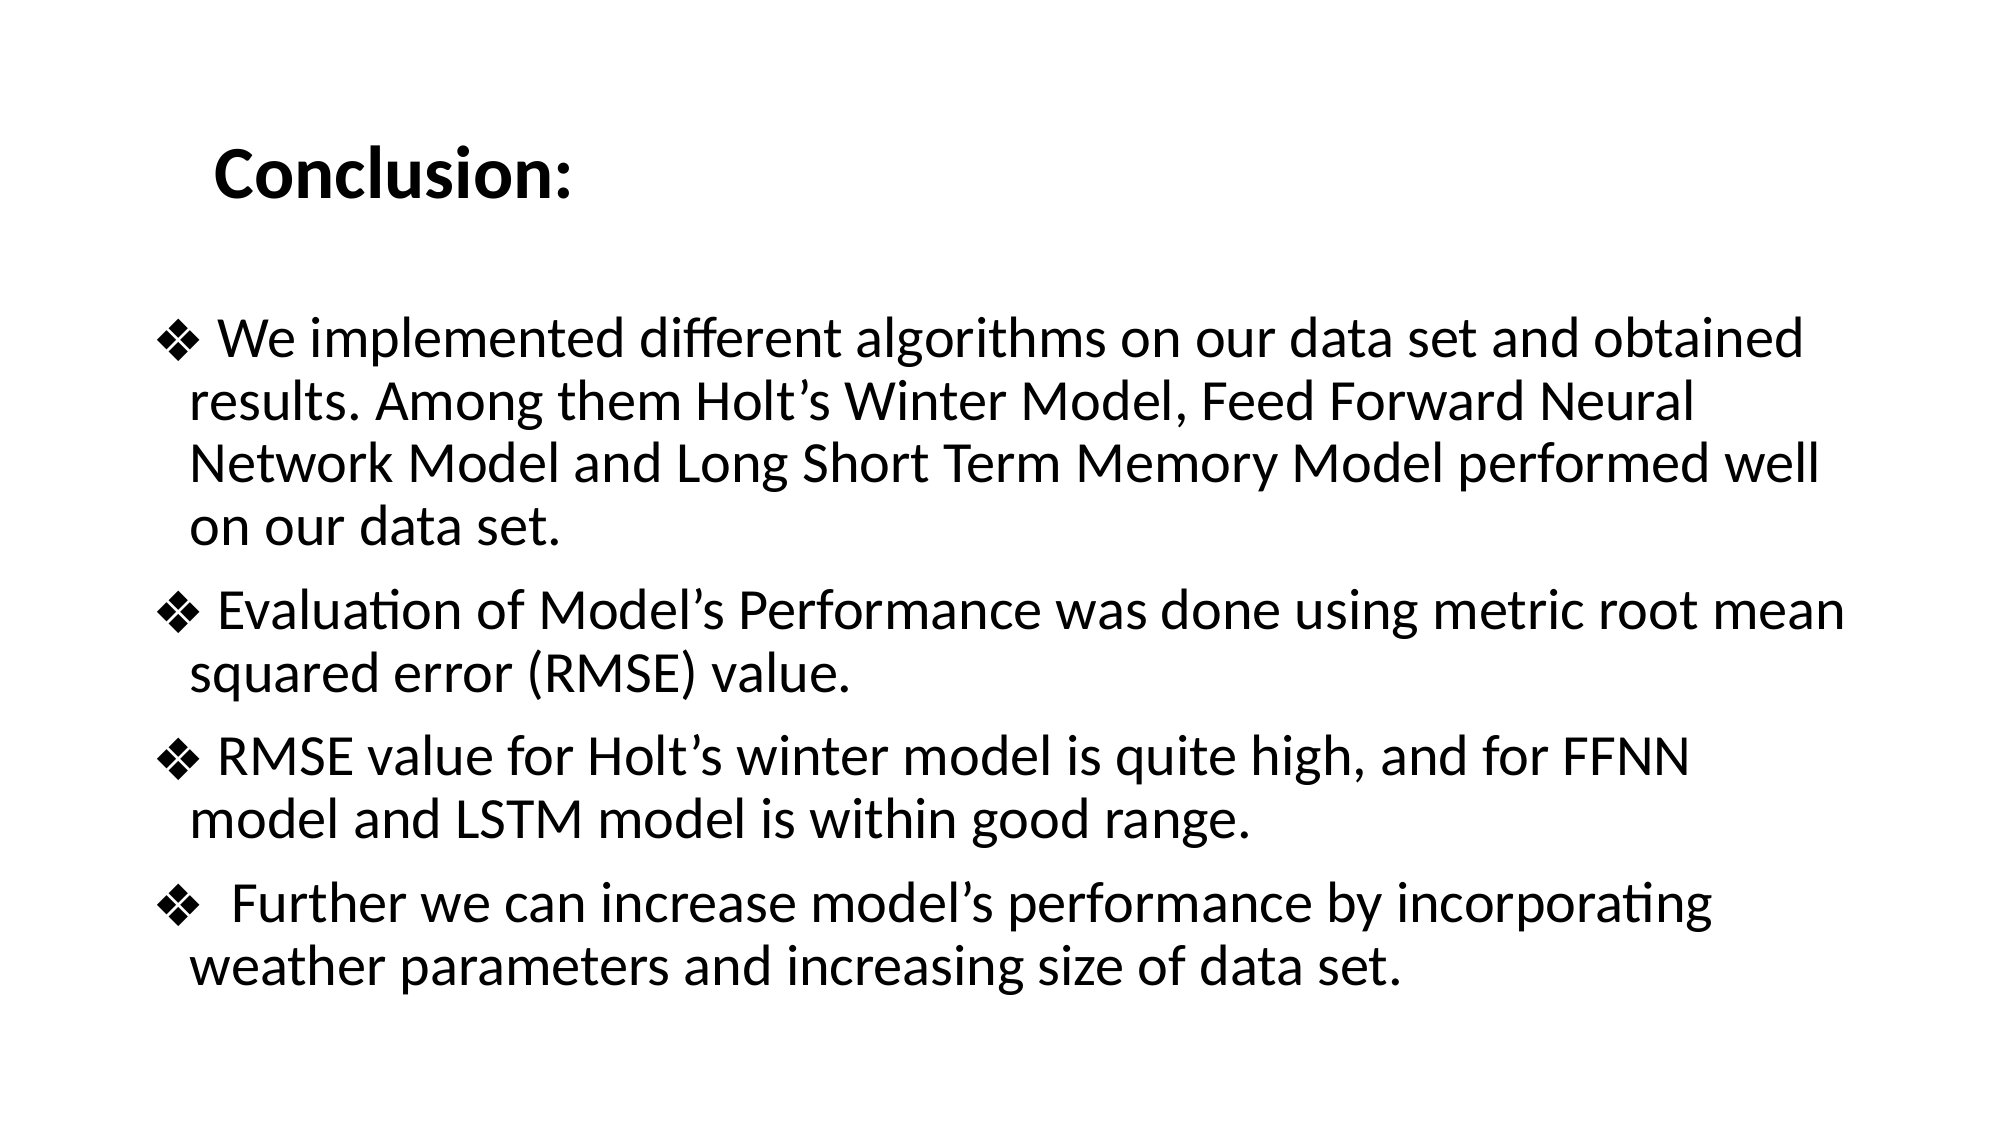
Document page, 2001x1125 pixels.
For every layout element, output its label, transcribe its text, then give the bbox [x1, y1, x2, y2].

title Conclusion: [137, 59, 1863, 278]
list We implemented different algorithms on our data set and obtained results. Among them Holt’s Winter Model, Feed Forward Neural Network Model and Long Short Term Memory Model performed well on our data set. Evaluation of Model’s Performance was done using metric root mean squared error (RMSE) value. RMSE value for Holt’s winter model is quite high, and for FFNN model and LSTM model is within good range. Further we can increase model’s performance by incorporating weather parameters and increasing size of data set. [137, 299, 1863, 1014]
